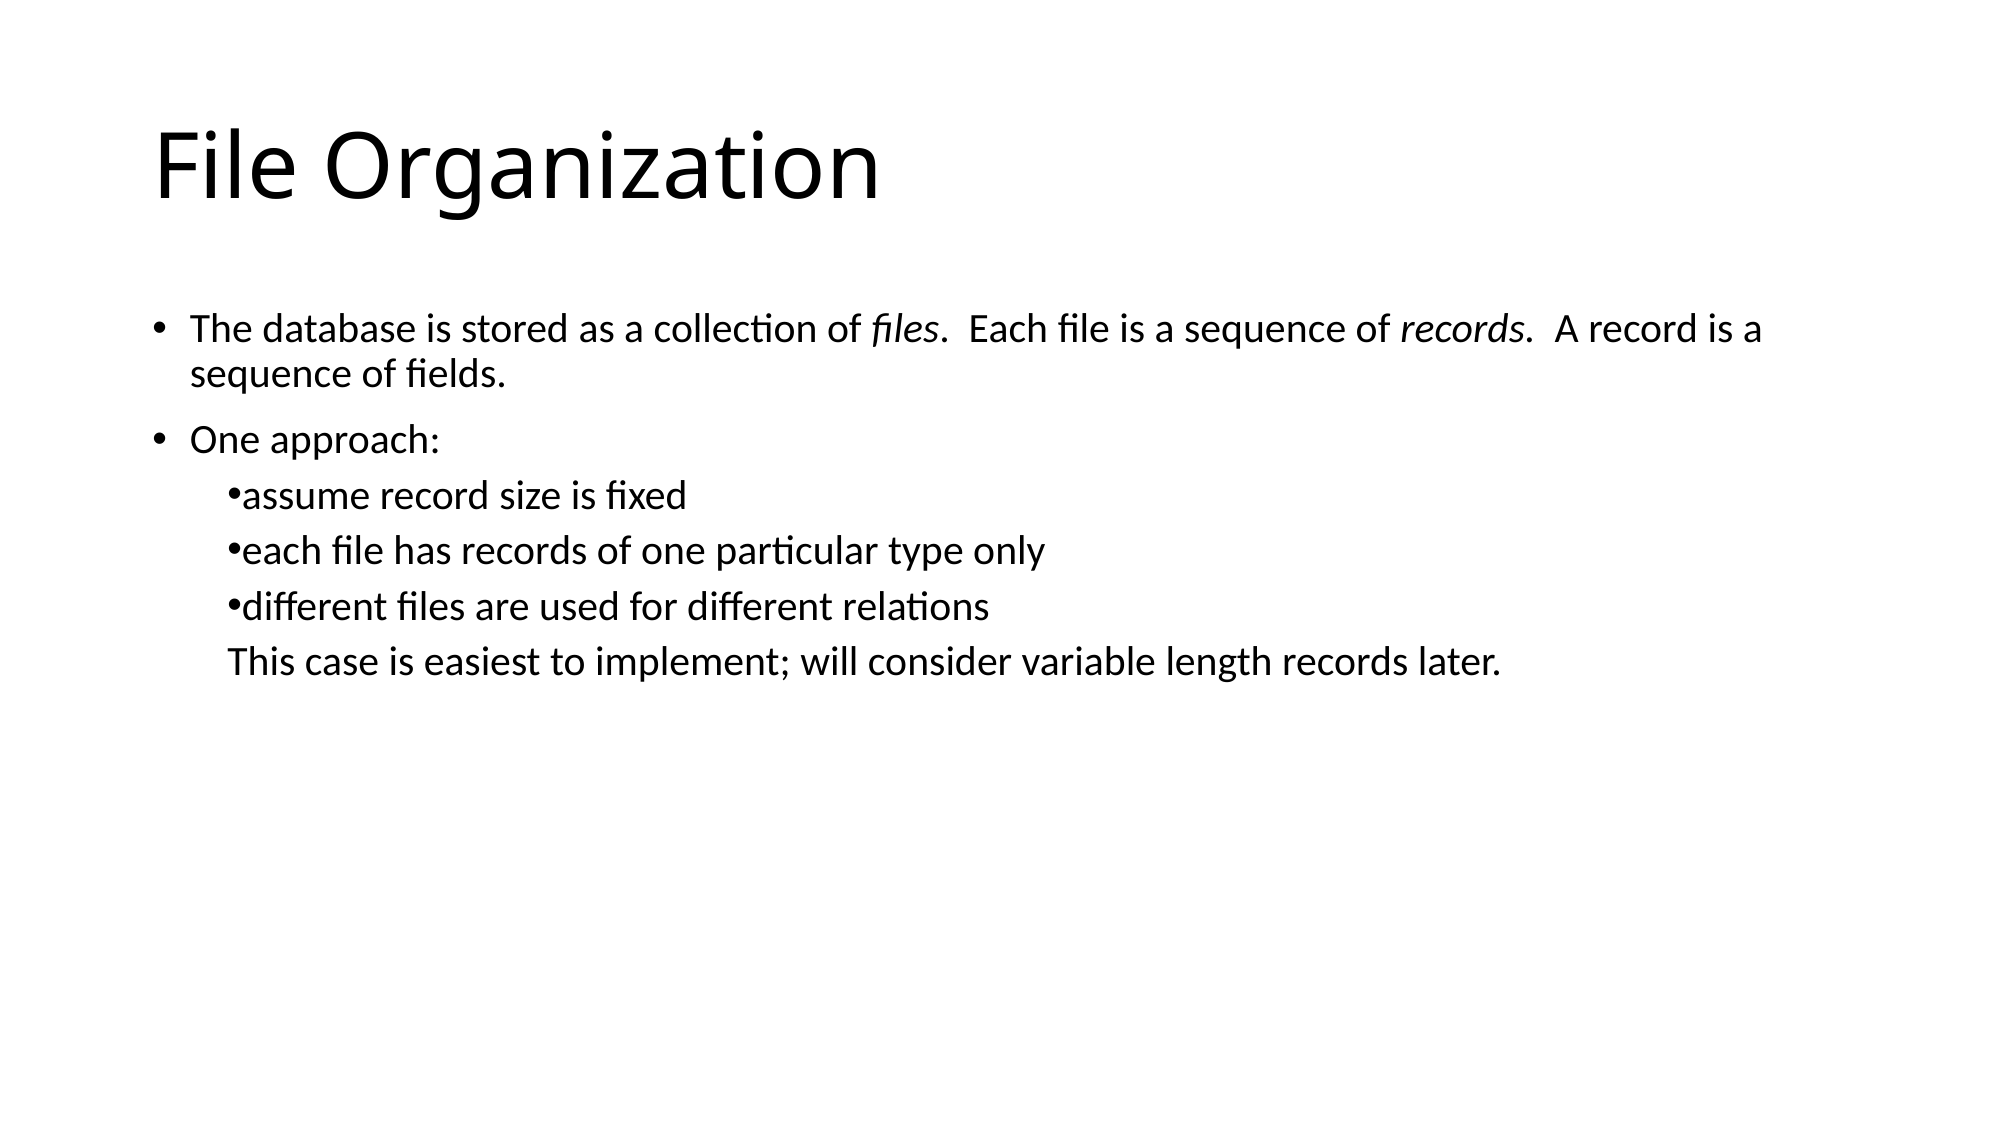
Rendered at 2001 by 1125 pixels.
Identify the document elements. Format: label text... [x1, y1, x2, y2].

title File Organization [137, 59, 1863, 278]
list The database is stored as a collection of files. Each file is a sequence of records. A record is a sequence of fields. One approach: assume record size is fixed each file has records of one particular type only different files are used for different relations This case is easiest to implement; will consider variable length records later. [137, 299, 1863, 1014]
